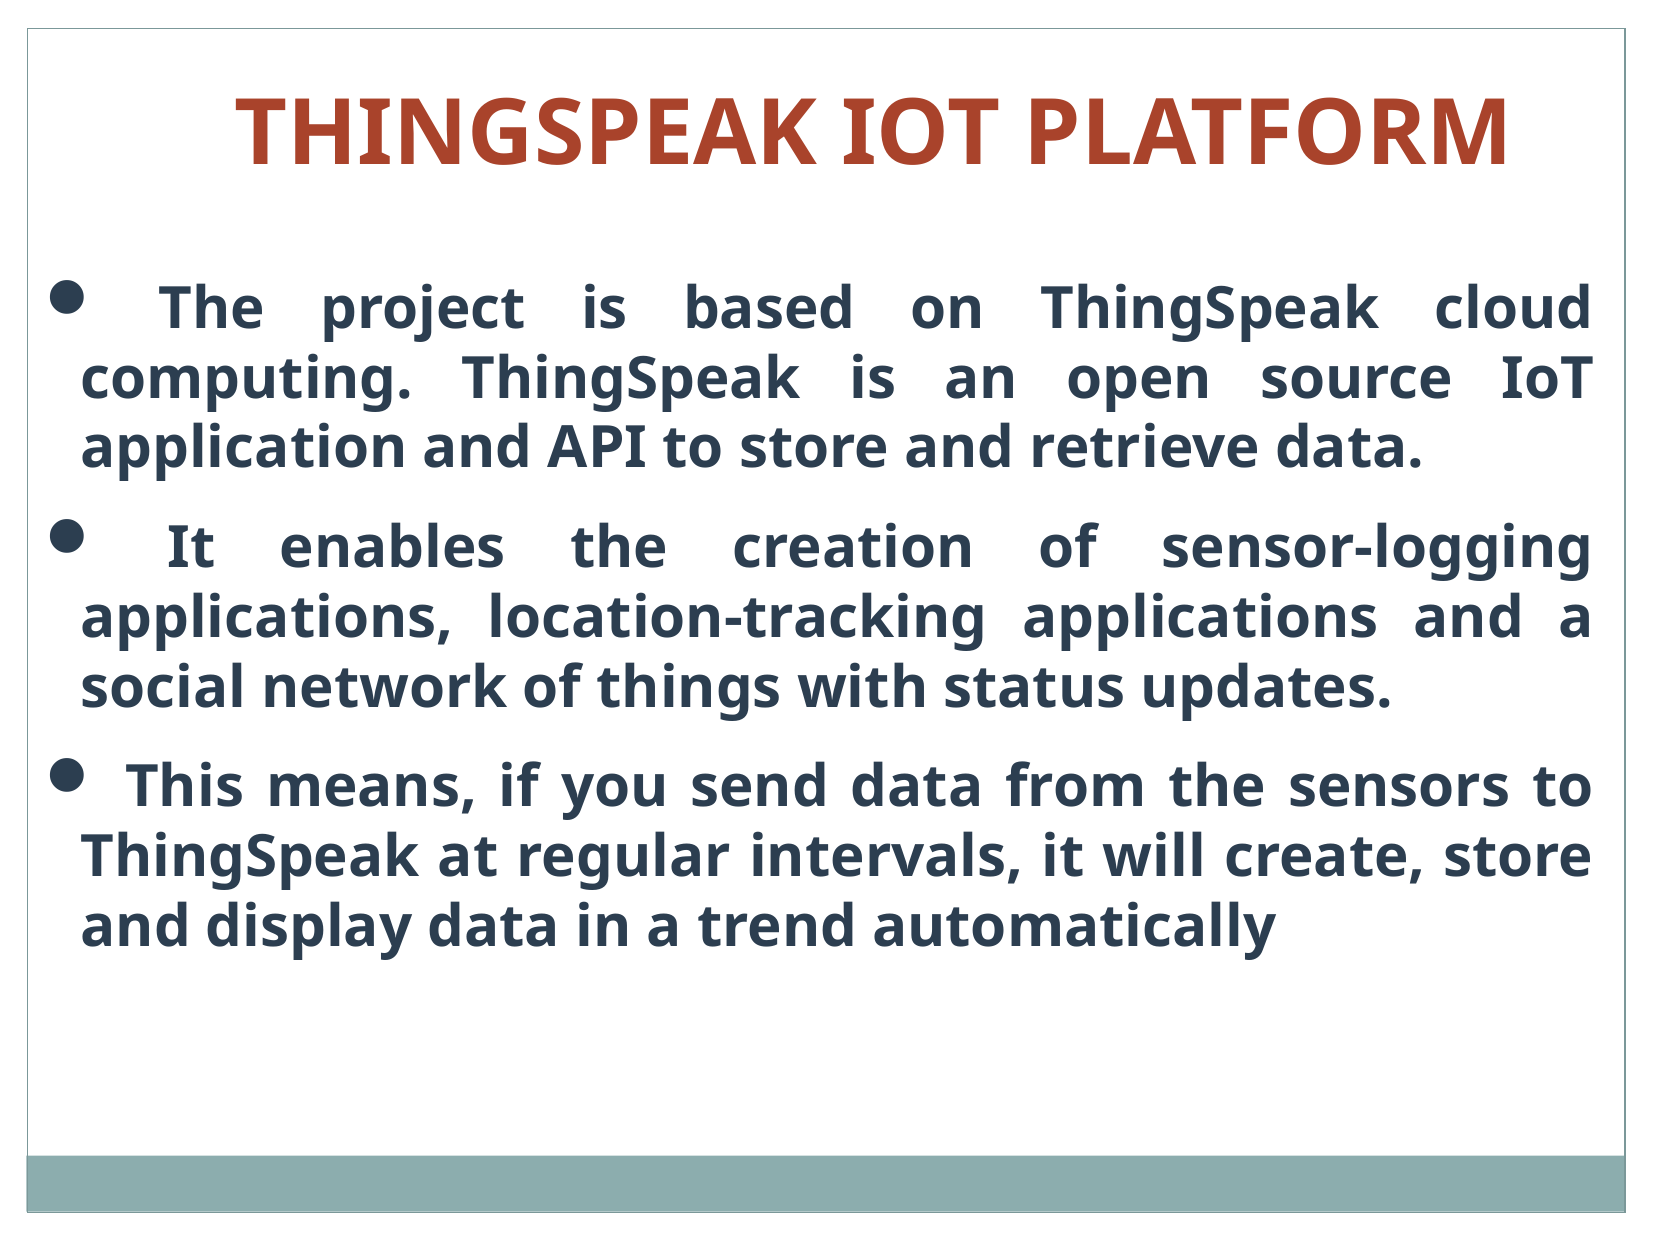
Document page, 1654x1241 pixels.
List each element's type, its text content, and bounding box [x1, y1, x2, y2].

text_box The project is based on ThingSpeak cloud computing. ThingSpeak is an open source IoT application and API to store and retrieve data. It enables the creation of sensor-logging applications, location-tracking applications and a social network of things with status updates. This means, if you send data from the sensors to ThingSpeak at regular intervals, it will create, store and display data in a trend automatically [45, 270, 1594, 1151]
text_box THINGSPEAK IOT PLATFORM [59, 49, 1594, 207]
